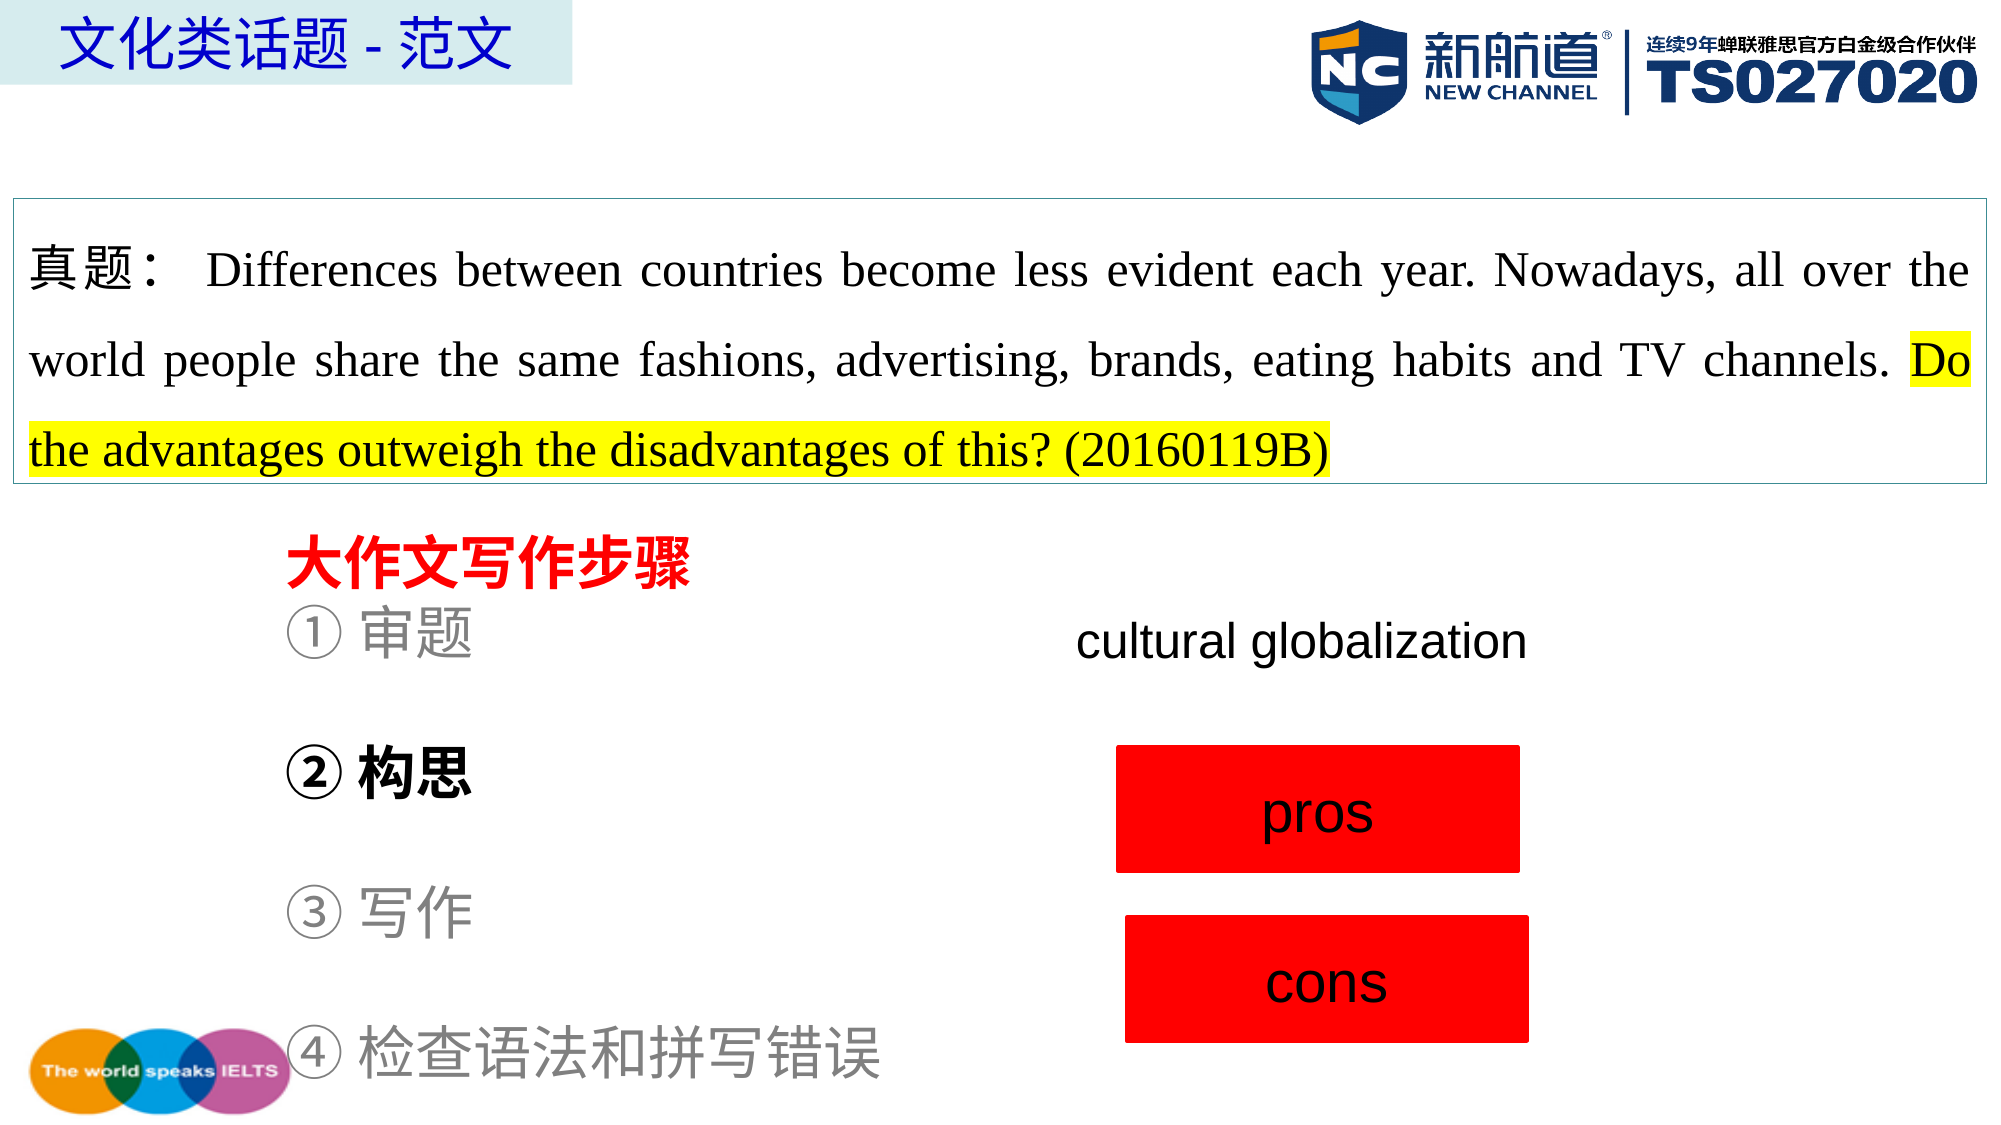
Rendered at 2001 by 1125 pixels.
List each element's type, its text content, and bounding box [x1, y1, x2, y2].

text_box pros [1116, 745, 1520, 873]
picture [1299, 0, 1983, 146]
text_box cons [1125, 915, 1529, 1043]
text_box cultural globalization [1019, 601, 1585, 677]
text_box 真题：Differences between countries become less evident each year. Nowadays, all over the world people share the same fashions, advertising, brands, eating habits and TV channels. Do the advantages outweigh the disadvantages of this? (20160119B) [13, 198, 1987, 484]
text_box 文化类话题-范文 [0, 0, 573, 85]
text_box 大作文写作步骤 ①审题 ②构思 ③写作 ④检查语法和拼写错误 [270, 518, 897, 1094]
picture [4, 1024, 311, 1122]
